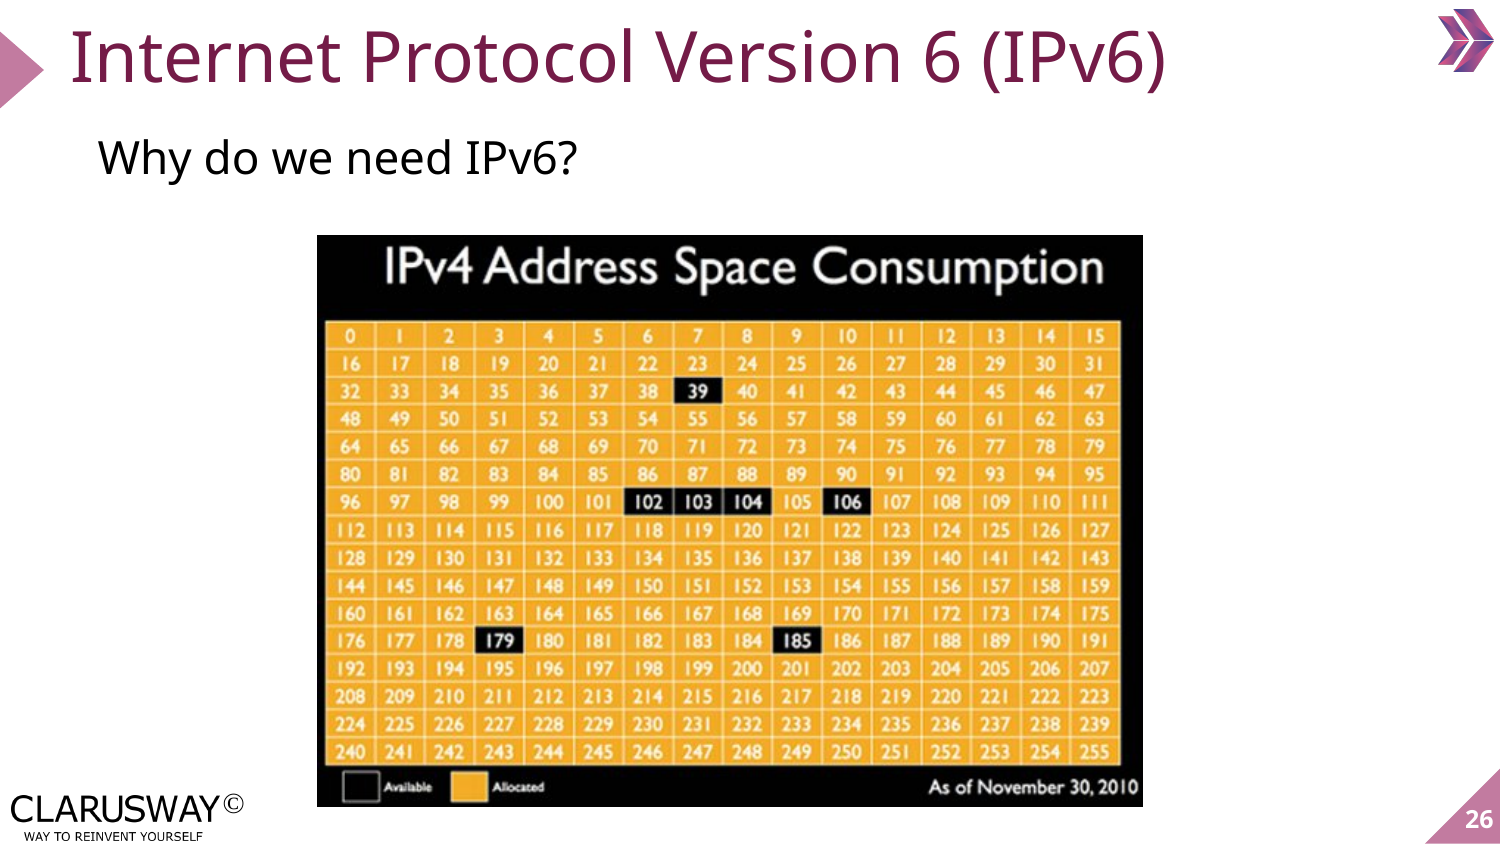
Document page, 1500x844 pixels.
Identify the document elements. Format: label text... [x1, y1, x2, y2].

text_box Why do we need IPv6? [7, 113, 1494, 805]
picture [1438, 9, 1494, 72]
slide_number 26 [1418, 805, 1494, 838]
picture [316, 234, 1143, 807]
title Internet Protocol Version 6 (IPv6) [70, 28, 1419, 113]
picture [11, 805, 220, 841]
